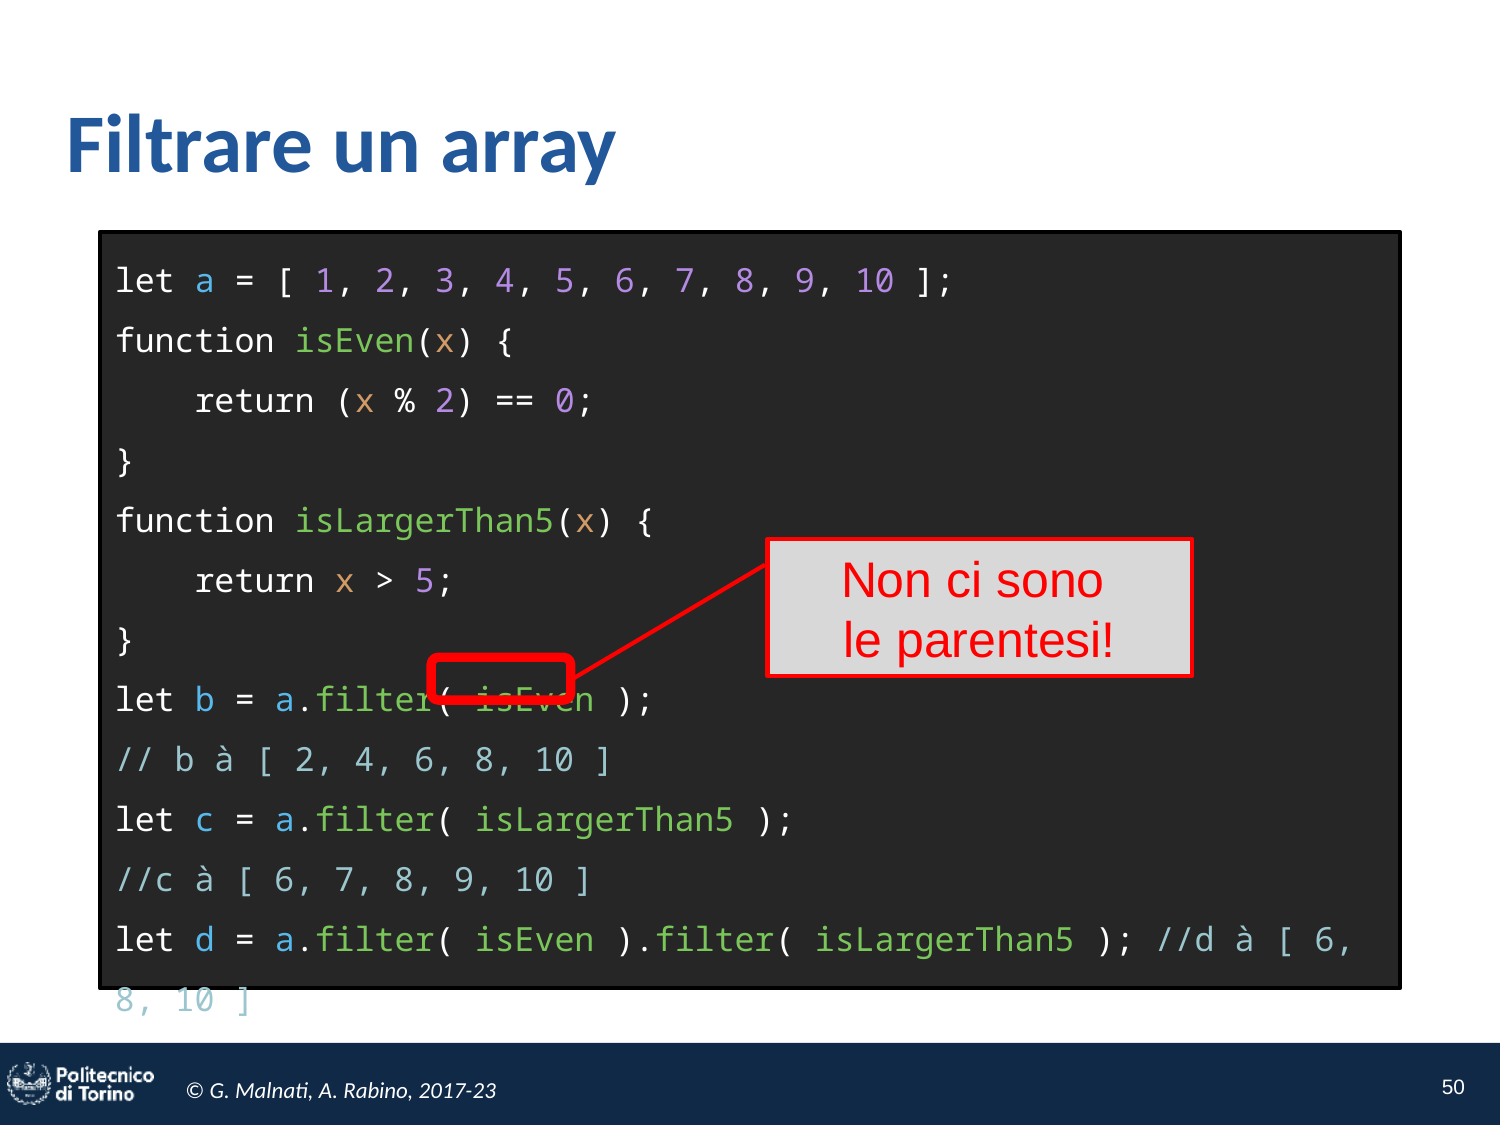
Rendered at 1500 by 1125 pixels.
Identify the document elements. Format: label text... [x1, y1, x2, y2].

picture [0, 1045, 171, 1123]
text_box let a = [ 1, 2, 3, 4, 5, 6, 7, 8, 9, 10 ]; function isEven(x) { return (x % 2) == 0; } function isLargerThan5(x) { return x > 5; } let b = a.filter( isEven ); // b à [ 2, 4, 6, 8, 10 ] let c = a.filter( isLargerThan5 ); //c à [ 6, 7, 8, 9, 10 ] let d = a.filter( isEven ).filter( isLargerThan5 ); //d à [ 6, 8, 10 ] [99, 231, 1400, 989]
text_box [431, 657, 571, 701]
text_box Non ci sono le parentesi! [767, 539, 1193, 676]
slide_number 50 [1389, 1042, 1480, 1125]
title Filtrare un array [51, 30, 1449, 248]
